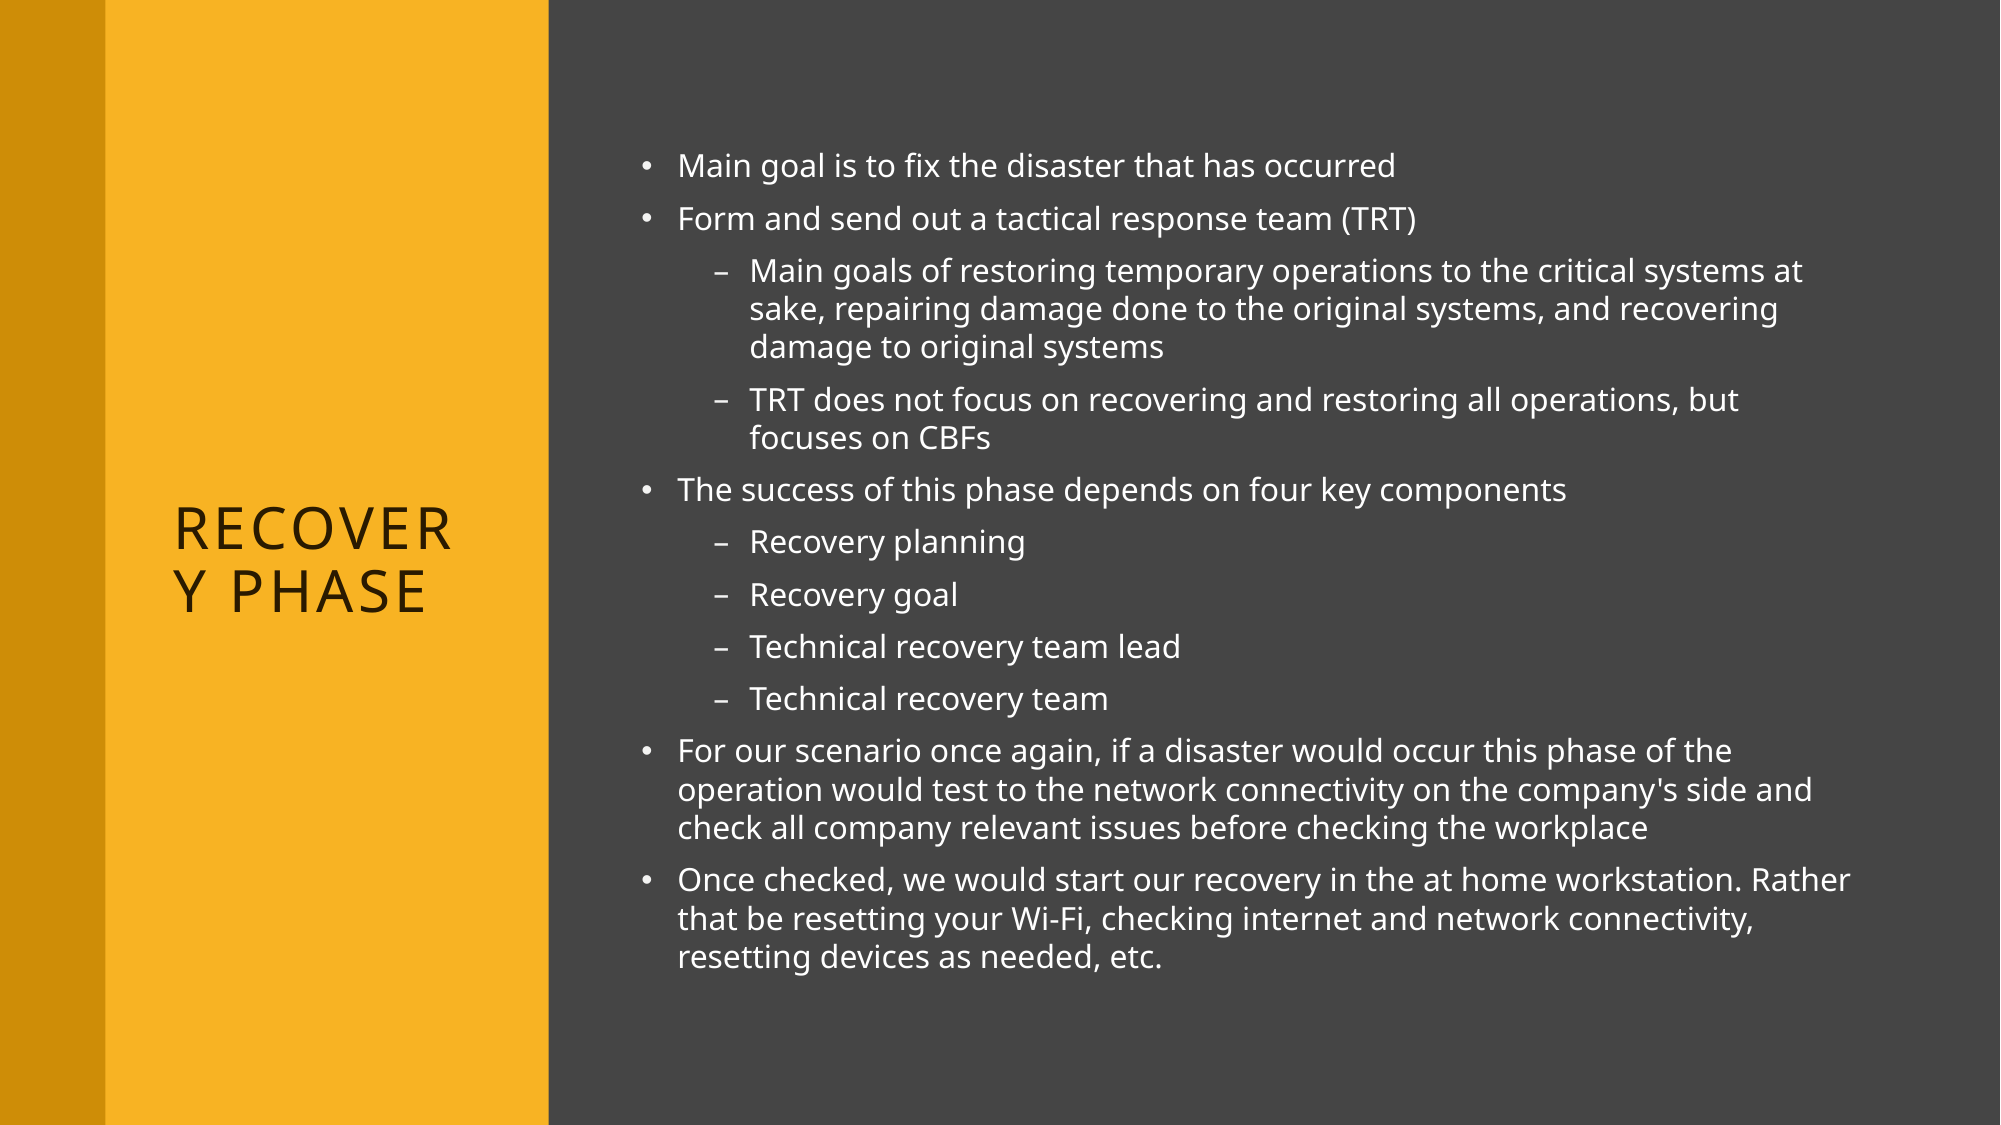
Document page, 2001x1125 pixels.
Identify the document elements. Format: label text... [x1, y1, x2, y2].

text_box [0, 0, 107, 1125]
list Main goal is to fix the disaster that has occurred Form and send out a tactical response team (TRT) Main goals of restoring temporary operations to the critical systems at sake, repairing damage done to the original systems, and recovering damage to original systems TRT does not focus on recovering and restoring all operations, but focuses on CBFs The success of this phase depends on four key components Recovery planning Recovery goal Technical recovery team lead Technical recovery team For our scenario once again, if a disaster would occur this phase of the operation would test to the network connectivity on the company's side and check all company relevant issues before checking the workplace Once checked, we would start our recovery in the at home workstation. Rather that be resetting your Wi-Fi, checking internet and network connectivity, resetting devices as needed, etc. [626, 138, 1874, 987]
title Recovery Phase [158, 222, 497, 903]
text_box [550, 0, 2000, 1125]
text_box [107, 0, 550, 1125]
